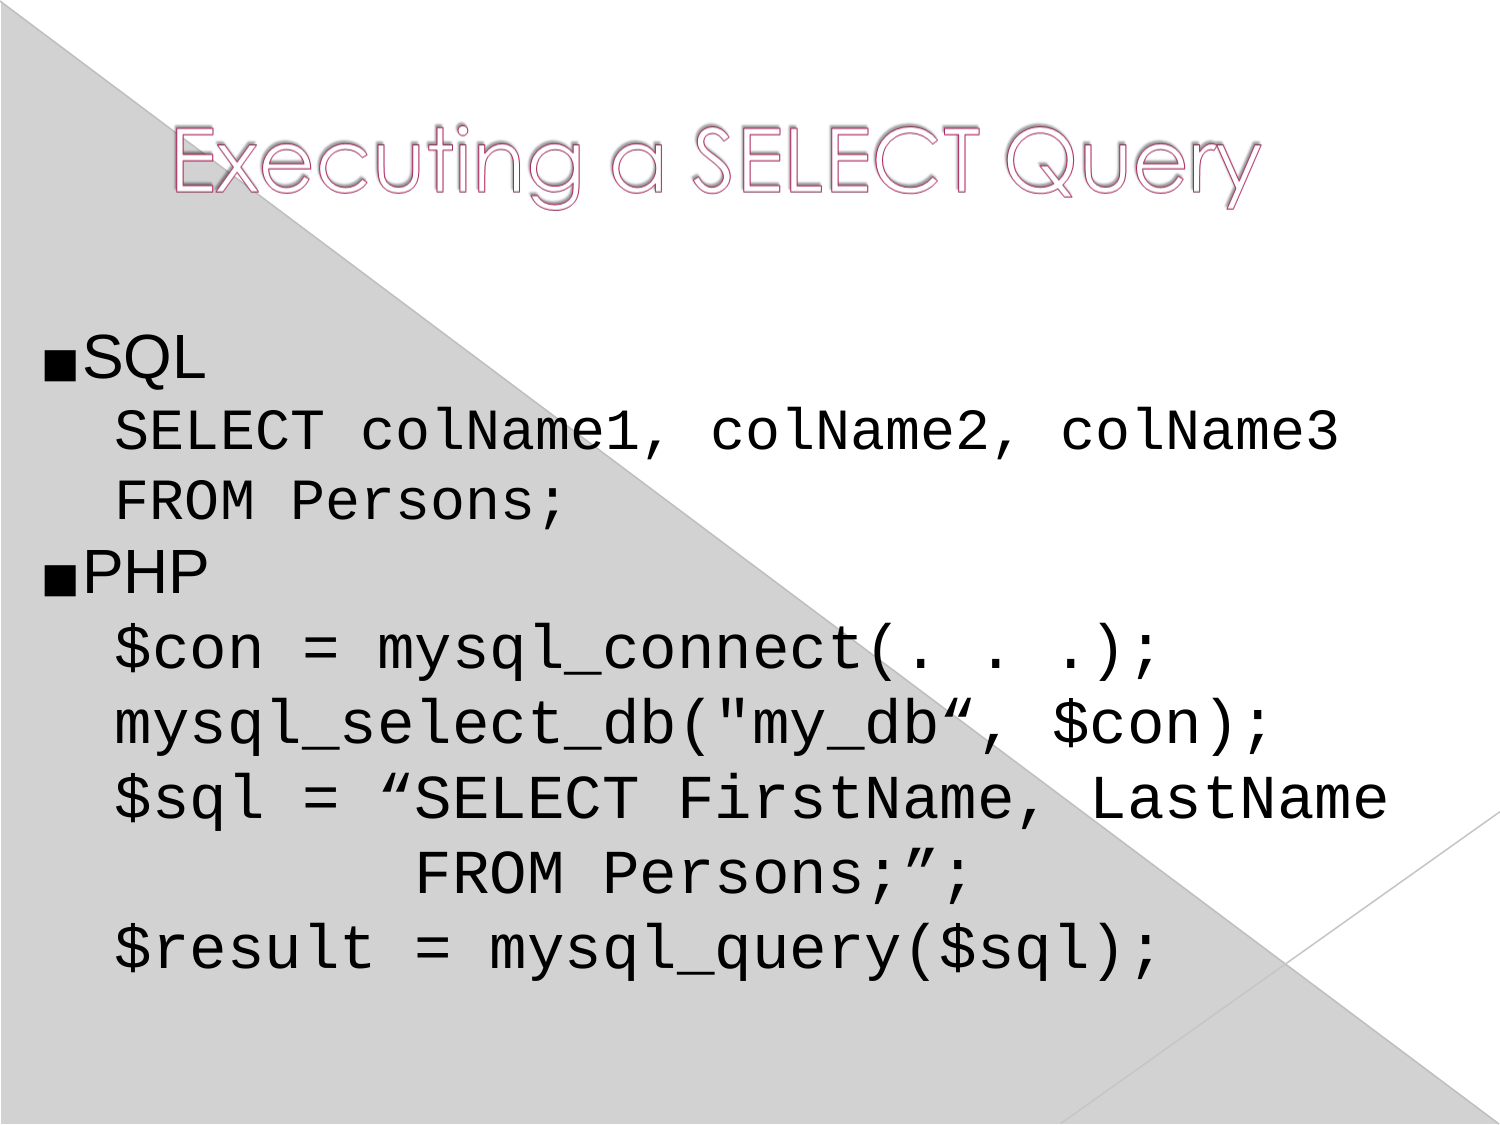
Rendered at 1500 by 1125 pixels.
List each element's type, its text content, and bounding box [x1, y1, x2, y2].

text_box SQL SELECT colName1, colName2, colName3 FROM Persons; PHP $con = mysql_connect(. . .); mysql_select_db("my_db“, $con); $sql = “SELECT FirstName, LastName FROM Persons;”; $result = mysql_query($sql); [24, 308, 1500, 1059]
picture [74, 43, 1426, 274]
